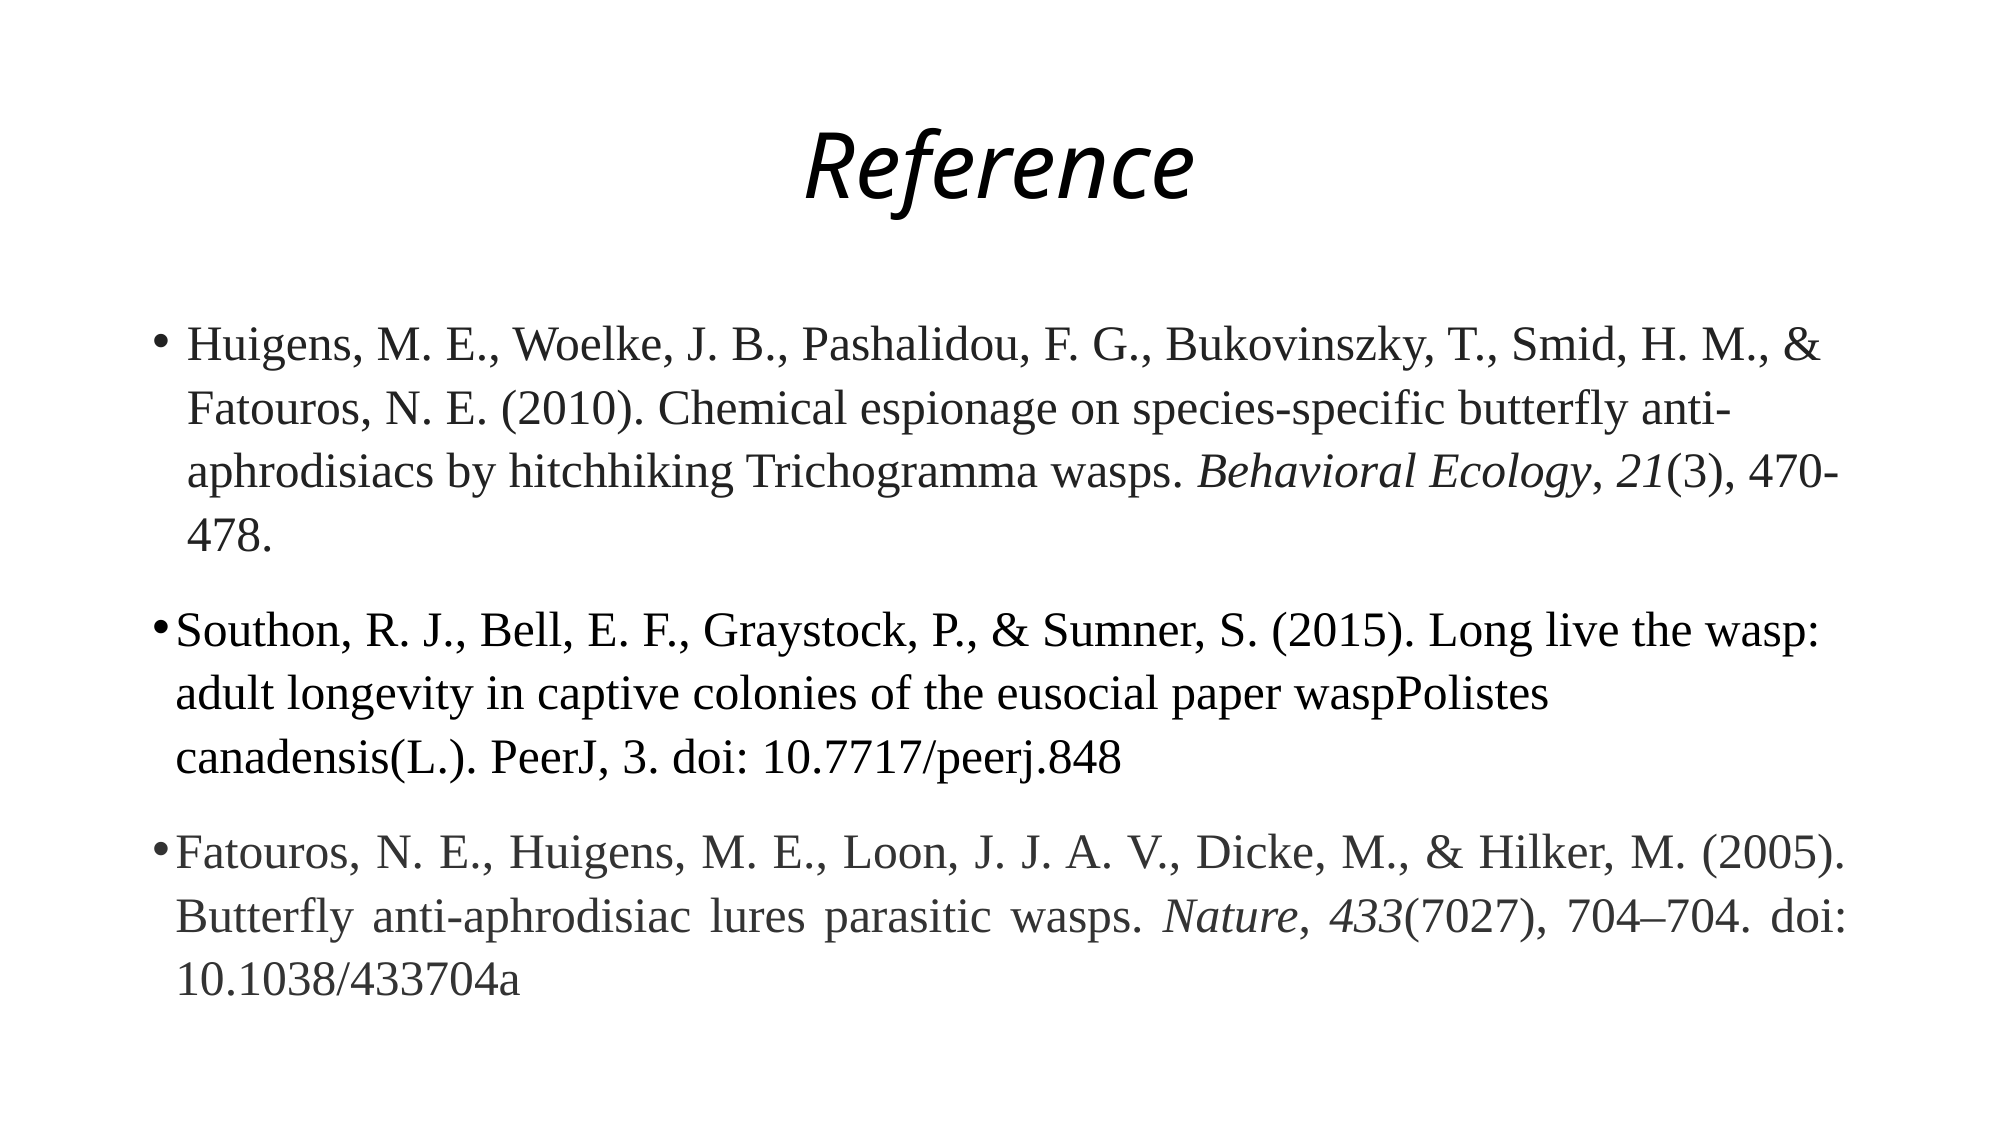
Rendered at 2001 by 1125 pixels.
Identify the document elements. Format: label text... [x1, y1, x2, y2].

list Huigens, M. E., Woelke, J. B., Pashalidou, F. G., Bukovinszky, T., Smid, H. M., & Fatouros, N. E. (2010). Chemical espionage on species-specific butterfly anti-aphrodisiacs by hitchhiking Trichogramma wasps. Behavioral Ecology, 21(3), 470-478. Southon, R. J., Bell, E. F., Graystock, P., & Sumner, S. (2015). Long live the wasp: adult longevity in captive colonies of the eusocial paper waspPolistes canadensis(L.). PeerJ, 3. doi: 10.7717/peerj.848 Fatouros, N. E., Huigens, M. E., Loon, J. J. A. V., Dicke, M., & Hilker, M. (2005). Butterfly anti-aphrodisiac lures parasitic wasps. Nature, 433(7027), 704–704. doi: 10.1038/433704a [137, 299, 1863, 1014]
title Reference [137, 59, 1863, 278]
